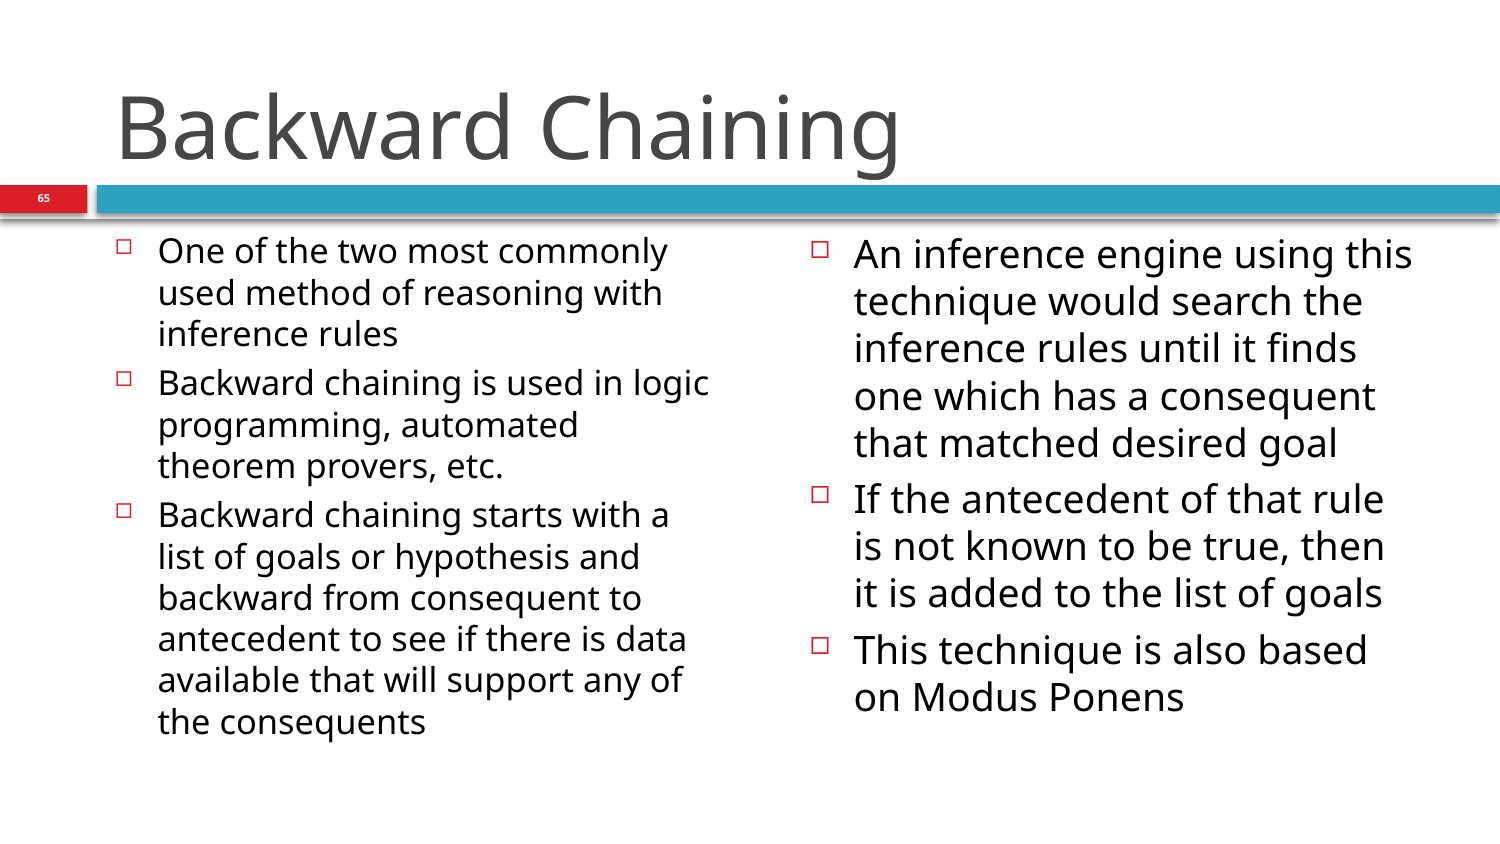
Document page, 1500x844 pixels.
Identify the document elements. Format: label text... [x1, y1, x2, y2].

list An inference engine using this technique would search the inference rules until it finds one which has a consequent that matched desired goal If the antecedent of that rule is not known to be true, then it is added to the list of goals This technique is also based on Modus Ponens [794, 221, 1433, 759]
title Backward Chaining [99, 19, 1438, 185]
slide_number 65 [0, 184, 88, 215]
list One of the two most commonly used method of reasoning with inference rules Backward chaining is used in logic programming, automated theorem provers, etc. Backward chaining starts with a list of goals or hypothesis and backward from consequent to antecedent to see if there is data available that will support any of the consequents [99, 221, 738, 759]
